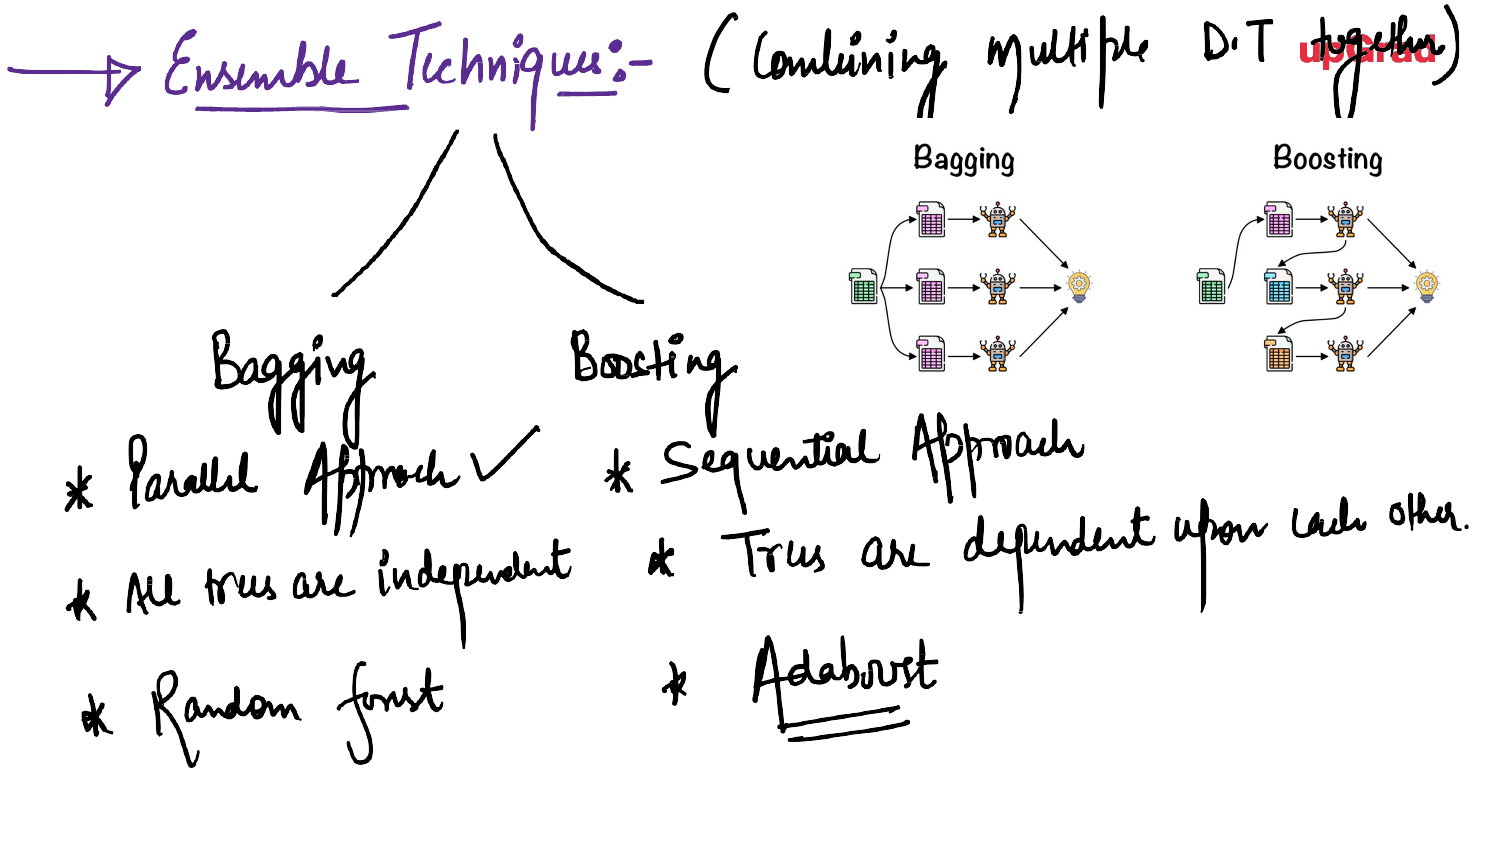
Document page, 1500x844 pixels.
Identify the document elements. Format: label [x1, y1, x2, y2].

text_box [331, 33, 645, 304]
text_box [752, 635, 939, 742]
text_box [151, 670, 302, 768]
text_box [963, 506, 1156, 614]
text_box [912, 412, 1085, 504]
text_box [388, 21, 456, 33]
text_box [987, 34, 1022, 114]
text_box [572, 329, 881, 515]
text_box [164, 29, 360, 95]
text_box [292, 571, 356, 599]
text_box [195, 106, 331, 112]
text_box [1029, 26, 1089, 67]
text_box [336, 661, 444, 765]
text_box [126, 572, 181, 615]
text_box [861, 536, 930, 570]
text_box [753, 28, 948, 149]
text_box [648, 537, 675, 577]
text_box [1291, 496, 1367, 538]
text_box [720, 528, 825, 577]
text_box [81, 693, 114, 737]
picture [1300, 34, 1310, 70]
text_box [1203, 19, 1274, 62]
text_box [661, 661, 687, 706]
text_box [65, 578, 97, 621]
text_box [704, 12, 739, 94]
text_box [604, 448, 634, 493]
text_box [645, 39, 653, 82]
text_box [64, 465, 93, 512]
text_box [1310, 4, 1460, 128]
text_box [128, 329, 572, 649]
text_box [1389, 492, 1469, 531]
text_box [1098, 15, 1149, 109]
picture [845, 118, 1444, 389]
text_box [204, 568, 277, 606]
text_box [7, 55, 142, 107]
text_box [1174, 498, 1269, 613]
